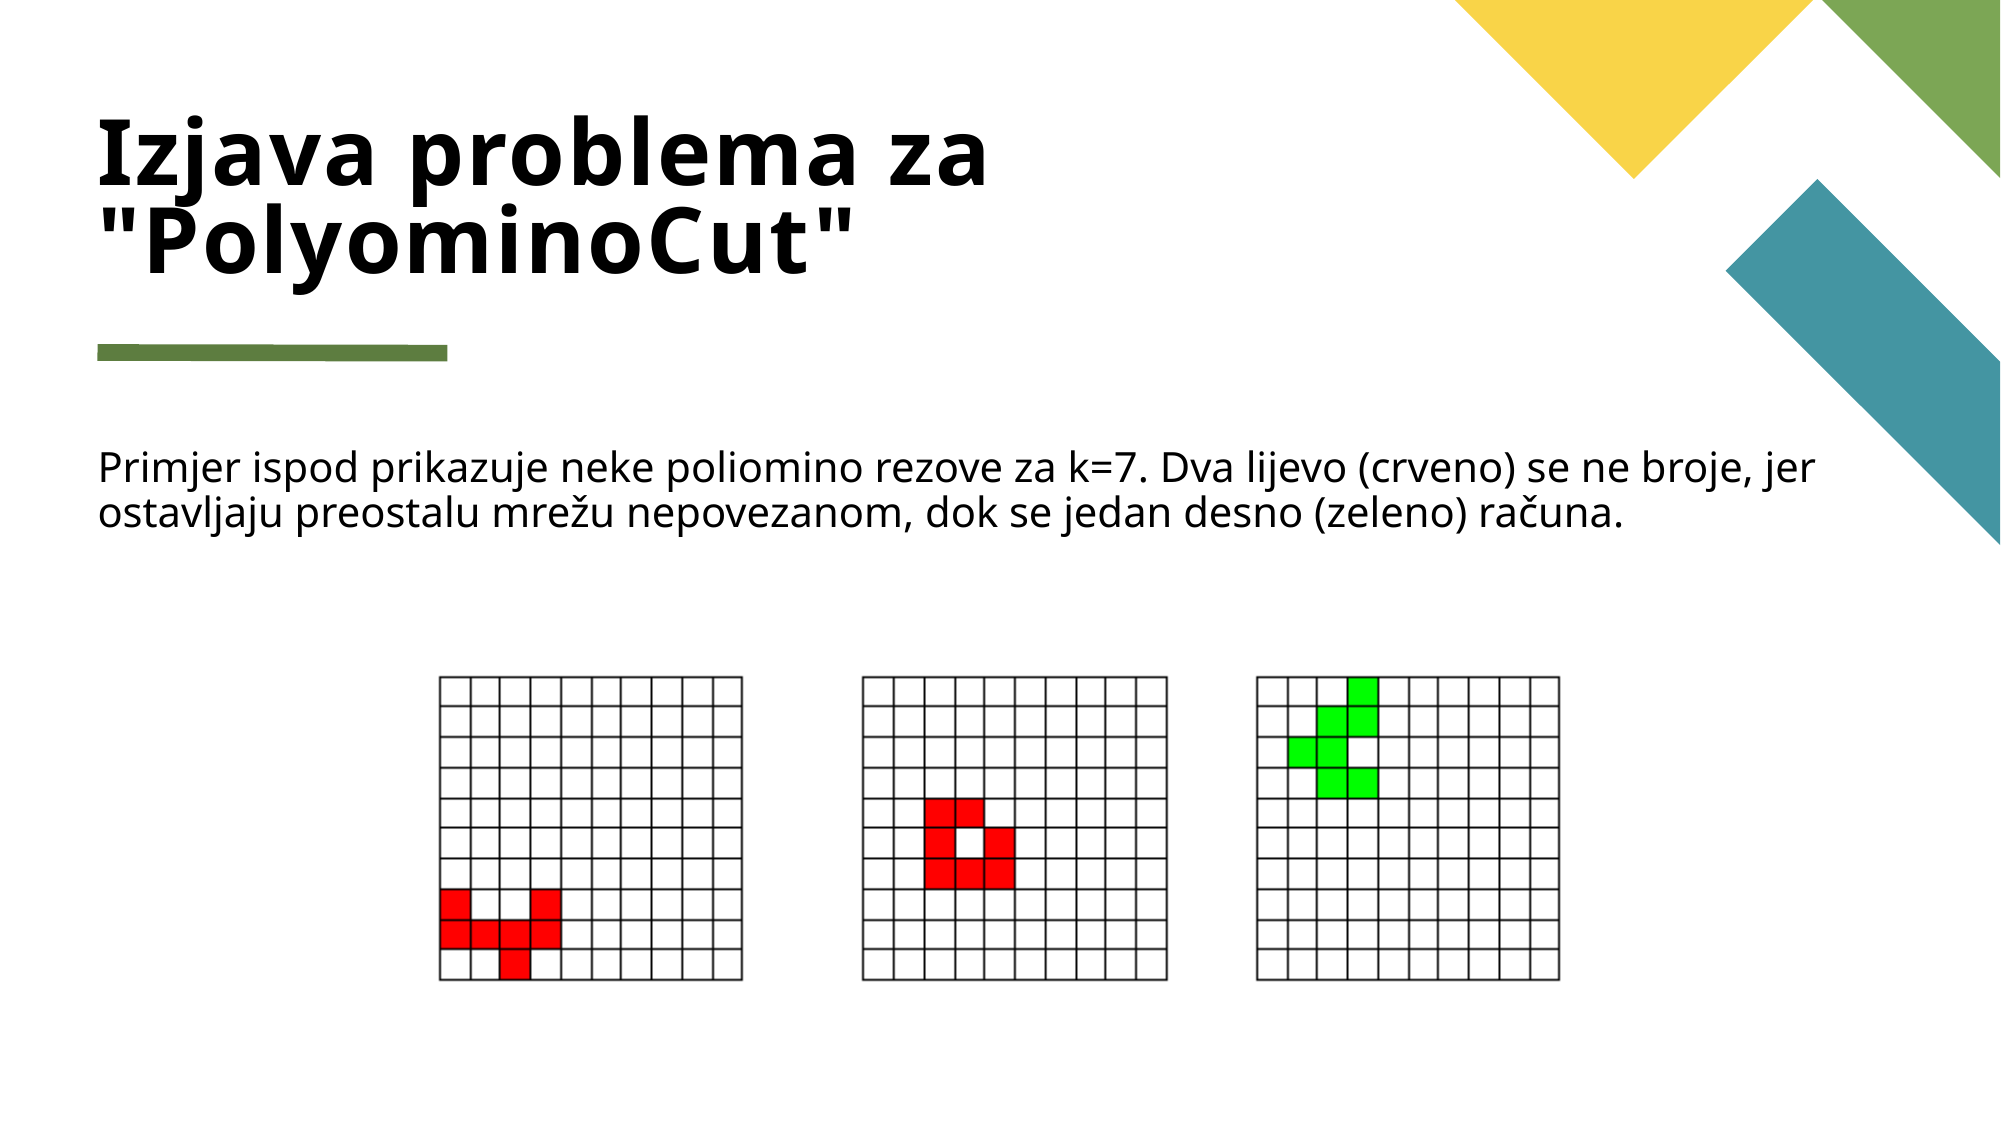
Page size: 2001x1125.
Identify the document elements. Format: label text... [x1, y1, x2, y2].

picture [378, 615, 1622, 1043]
title Izjava problema za "PolyominoCut" [97, 45, 1702, 291]
list Primjer ispod prikazuje neke poliomino rezove za k=7. Dva lijevo (crveno) se ne broje, jer ostavljaju preostalu mrežu nepovezanom, dok se jedan desno (zeleno) računa. [97, 439, 1938, 616]
